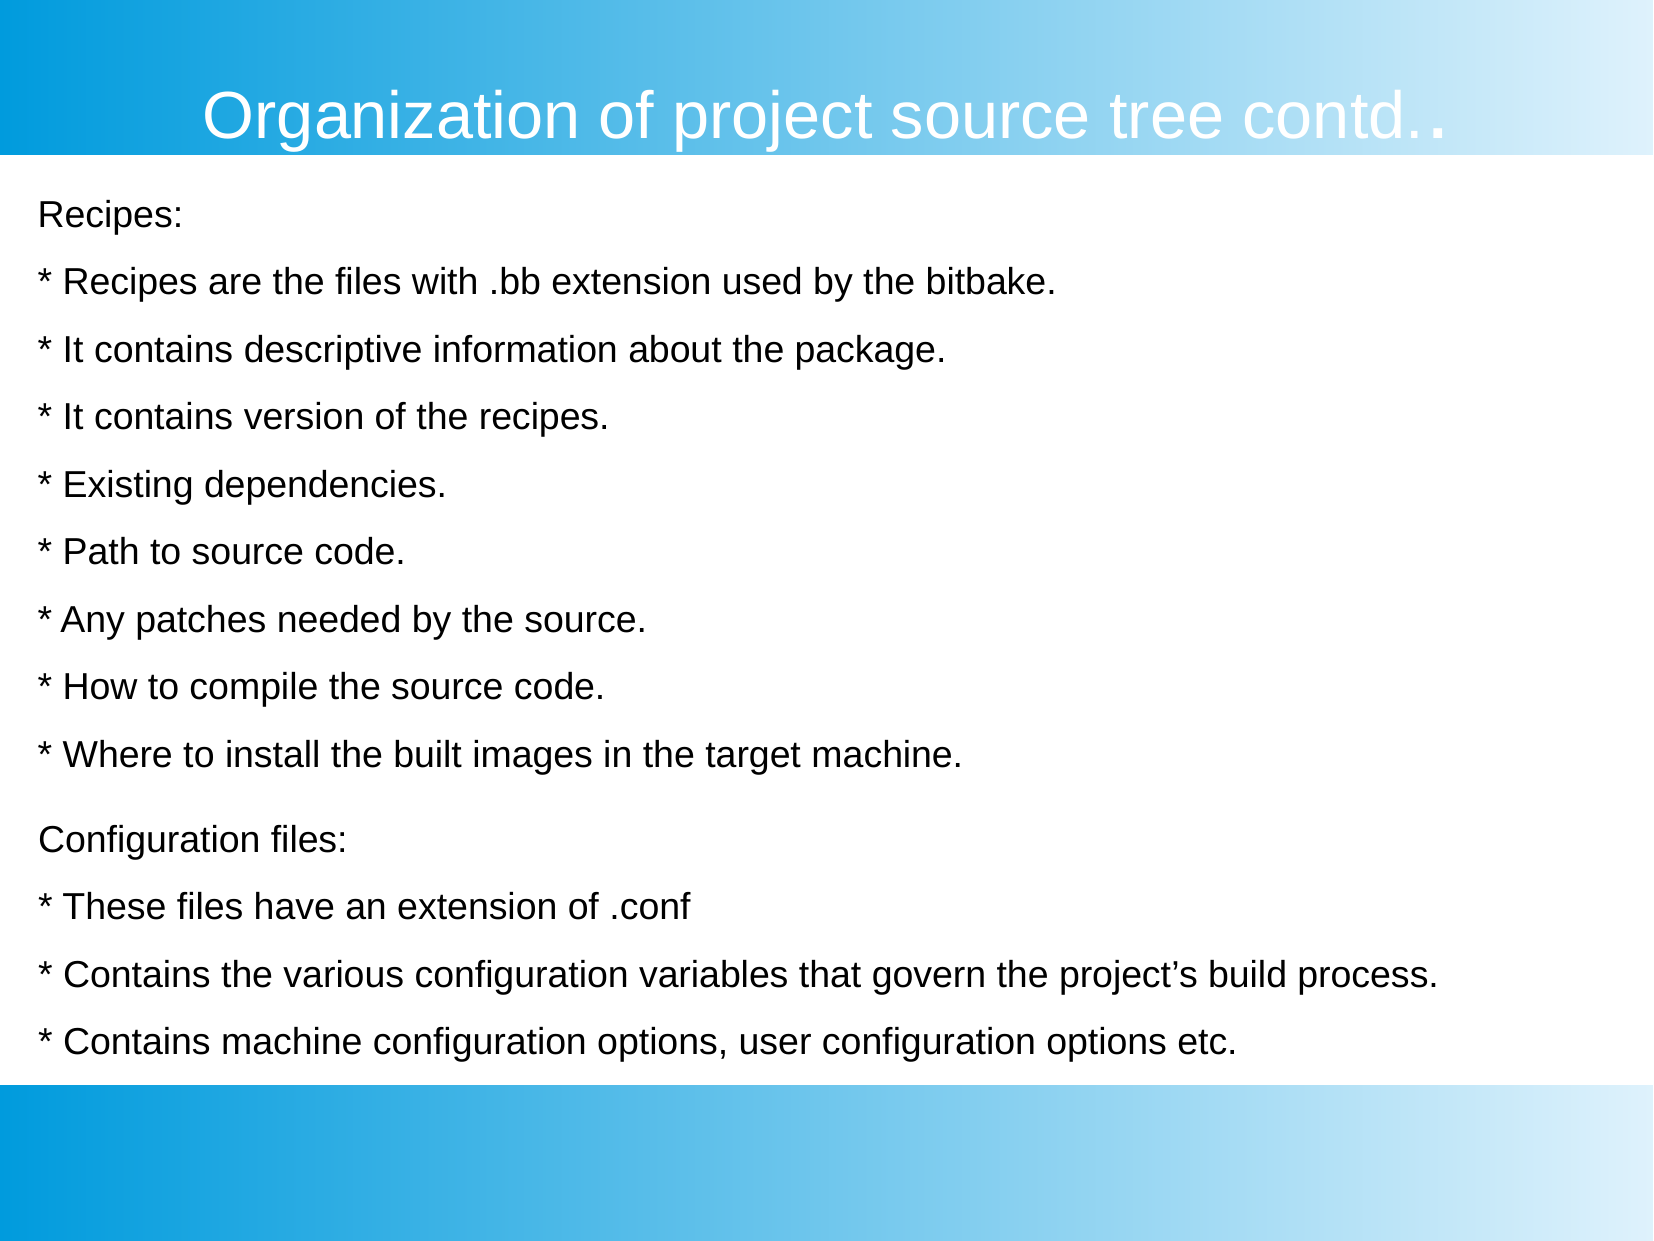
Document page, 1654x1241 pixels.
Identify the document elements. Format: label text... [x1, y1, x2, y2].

text_box Configuration files: * These files have an extension of .conf * Contains the various configuration variables that govern the project’s build process. * Contains machine configuration options, user configuration options etc. [23, 784, 1455, 1052]
text_box Organization of project source tree contd.. [82, 49, 1571, 154]
text_box Recipes: * Recipes are the files with .bb extension used by the bitbake. * It contains descriptive information about the package. * It contains version of the recipes. * Existing dependencies. * Path to source code. * Any patches needed by the source. * How to compile the source code. * Where to install the built images in the target machine. [22, 159, 1073, 742]
